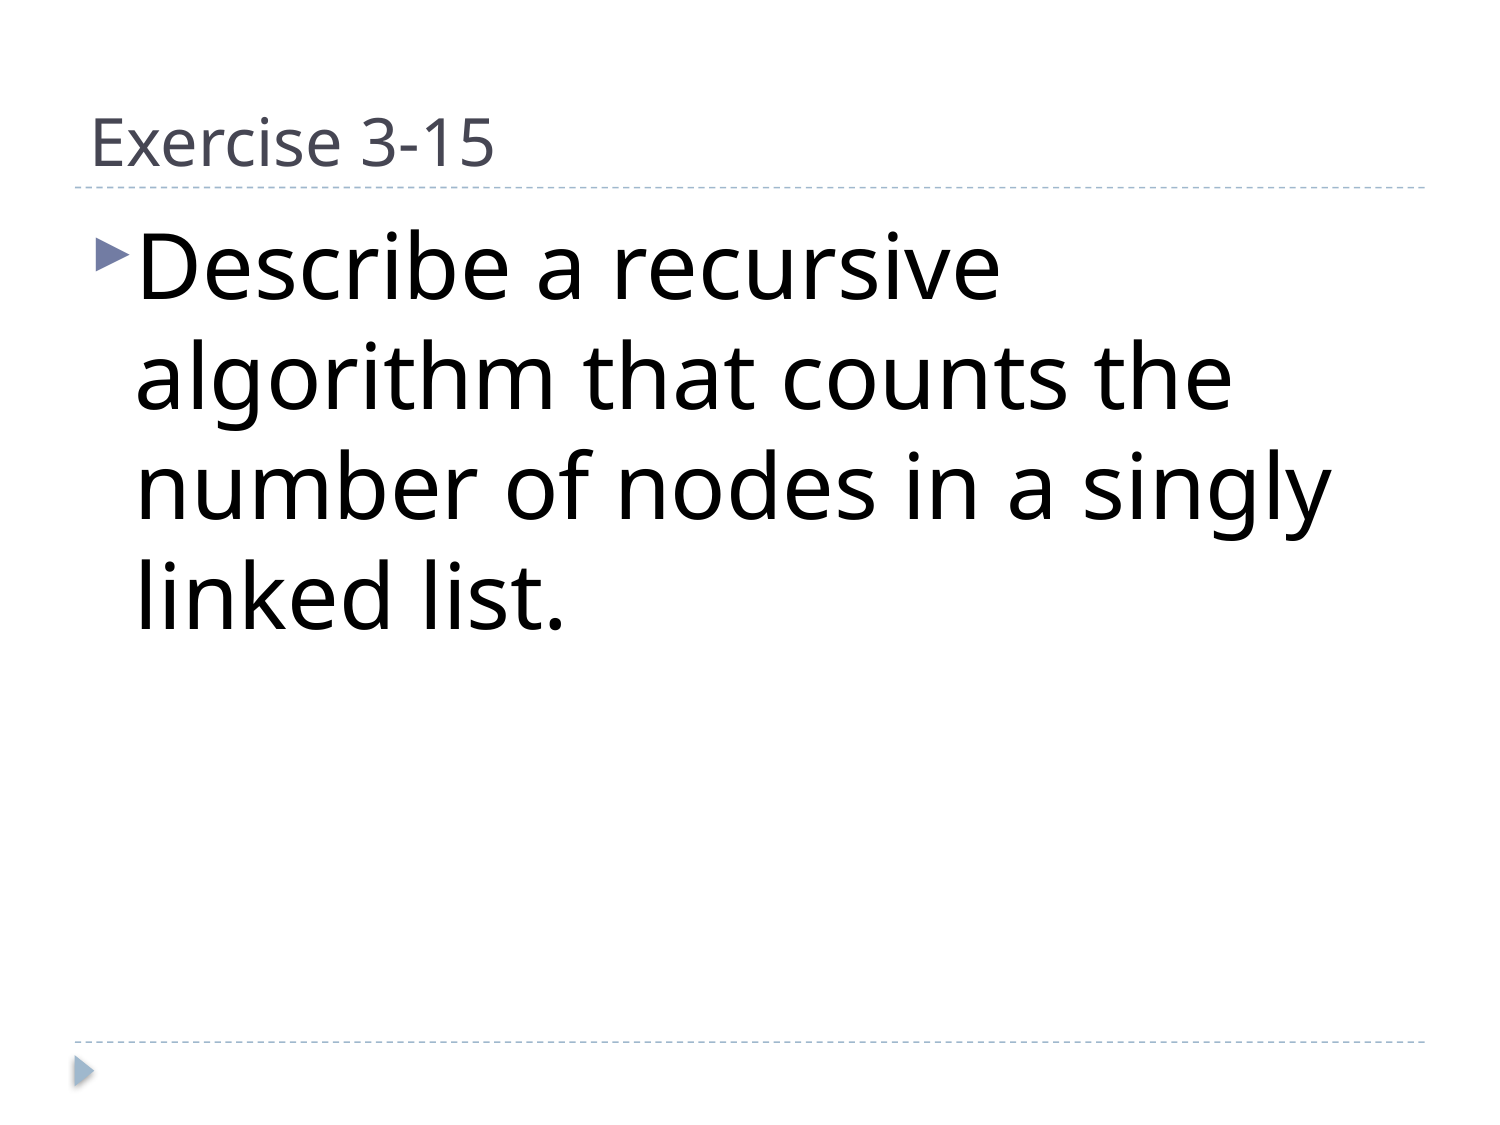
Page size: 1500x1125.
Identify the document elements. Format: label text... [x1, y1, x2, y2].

title Exercise 3-15 [75, 24, 1425, 188]
list Describe a recursive algorithm that counts the number of nodes in a singly linked list. [75, 200, 1425, 1010]
